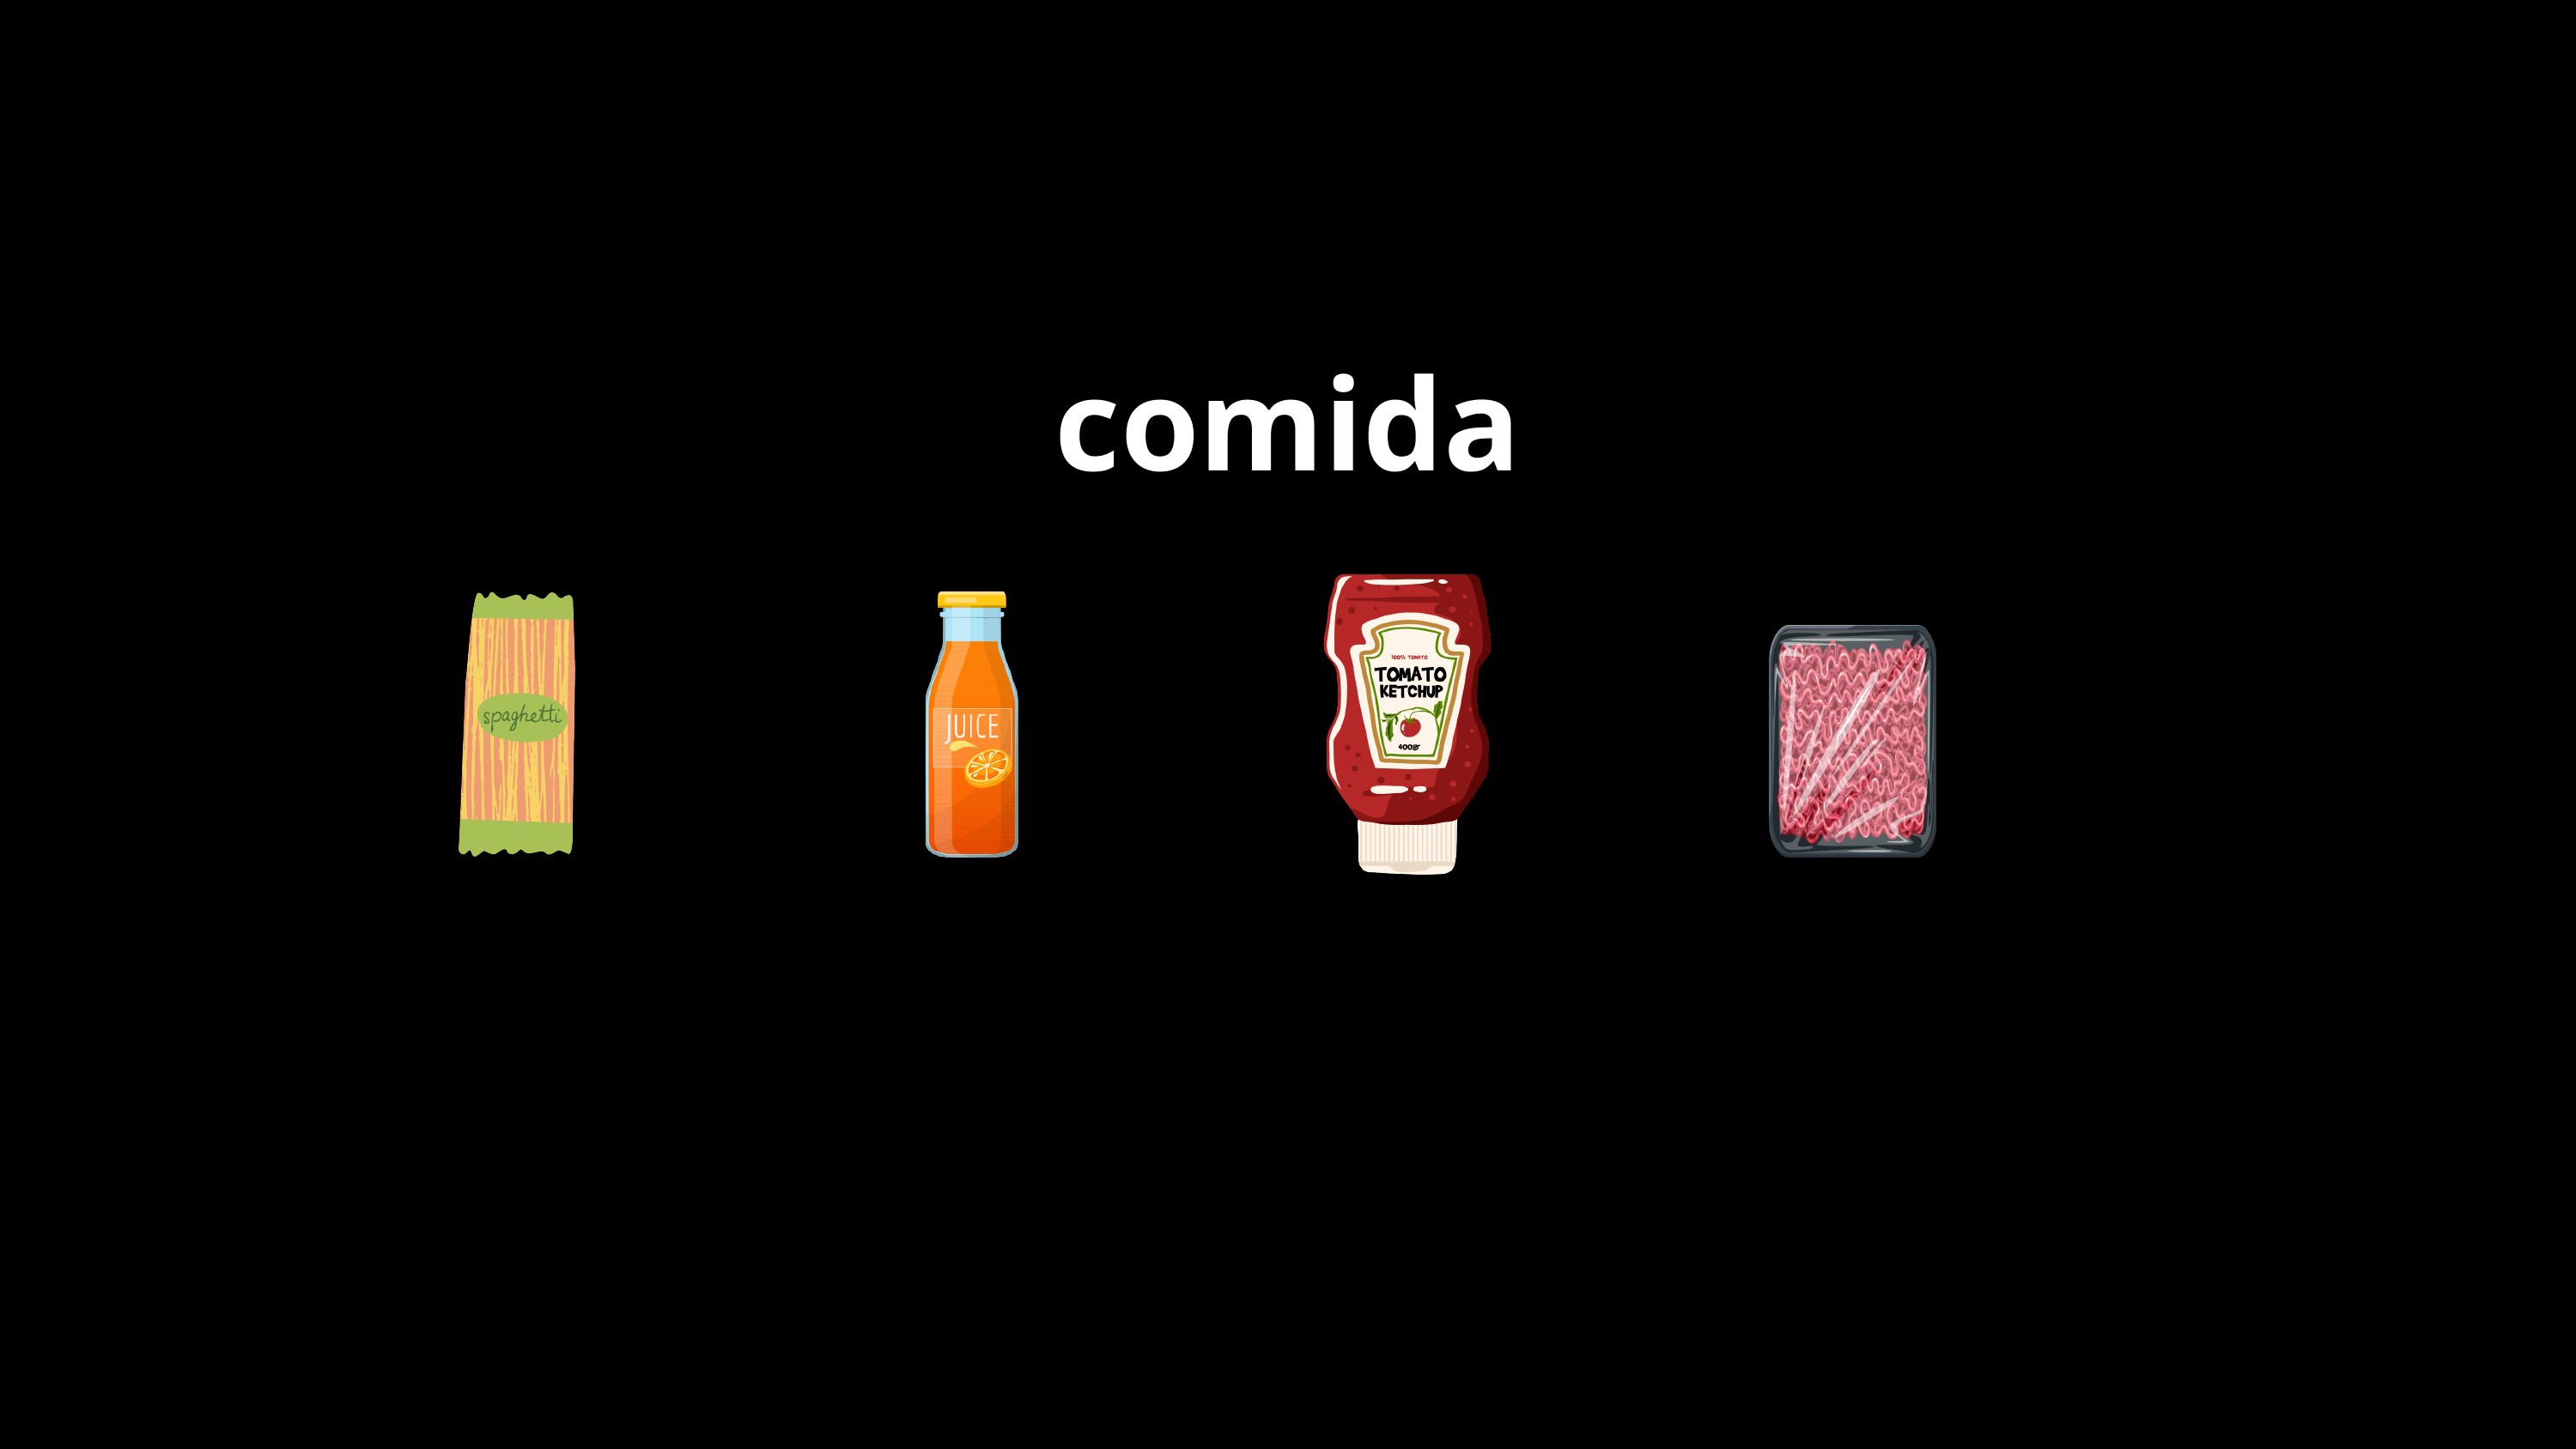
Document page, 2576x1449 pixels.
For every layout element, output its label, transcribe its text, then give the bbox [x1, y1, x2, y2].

text_box [925, 591, 1018, 858]
text_box [1769, 625, 1937, 858]
text_box [1323, 573, 1492, 875]
text_box [459, 591, 575, 858]
text_box comida [1054, 318, 1522, 497]
